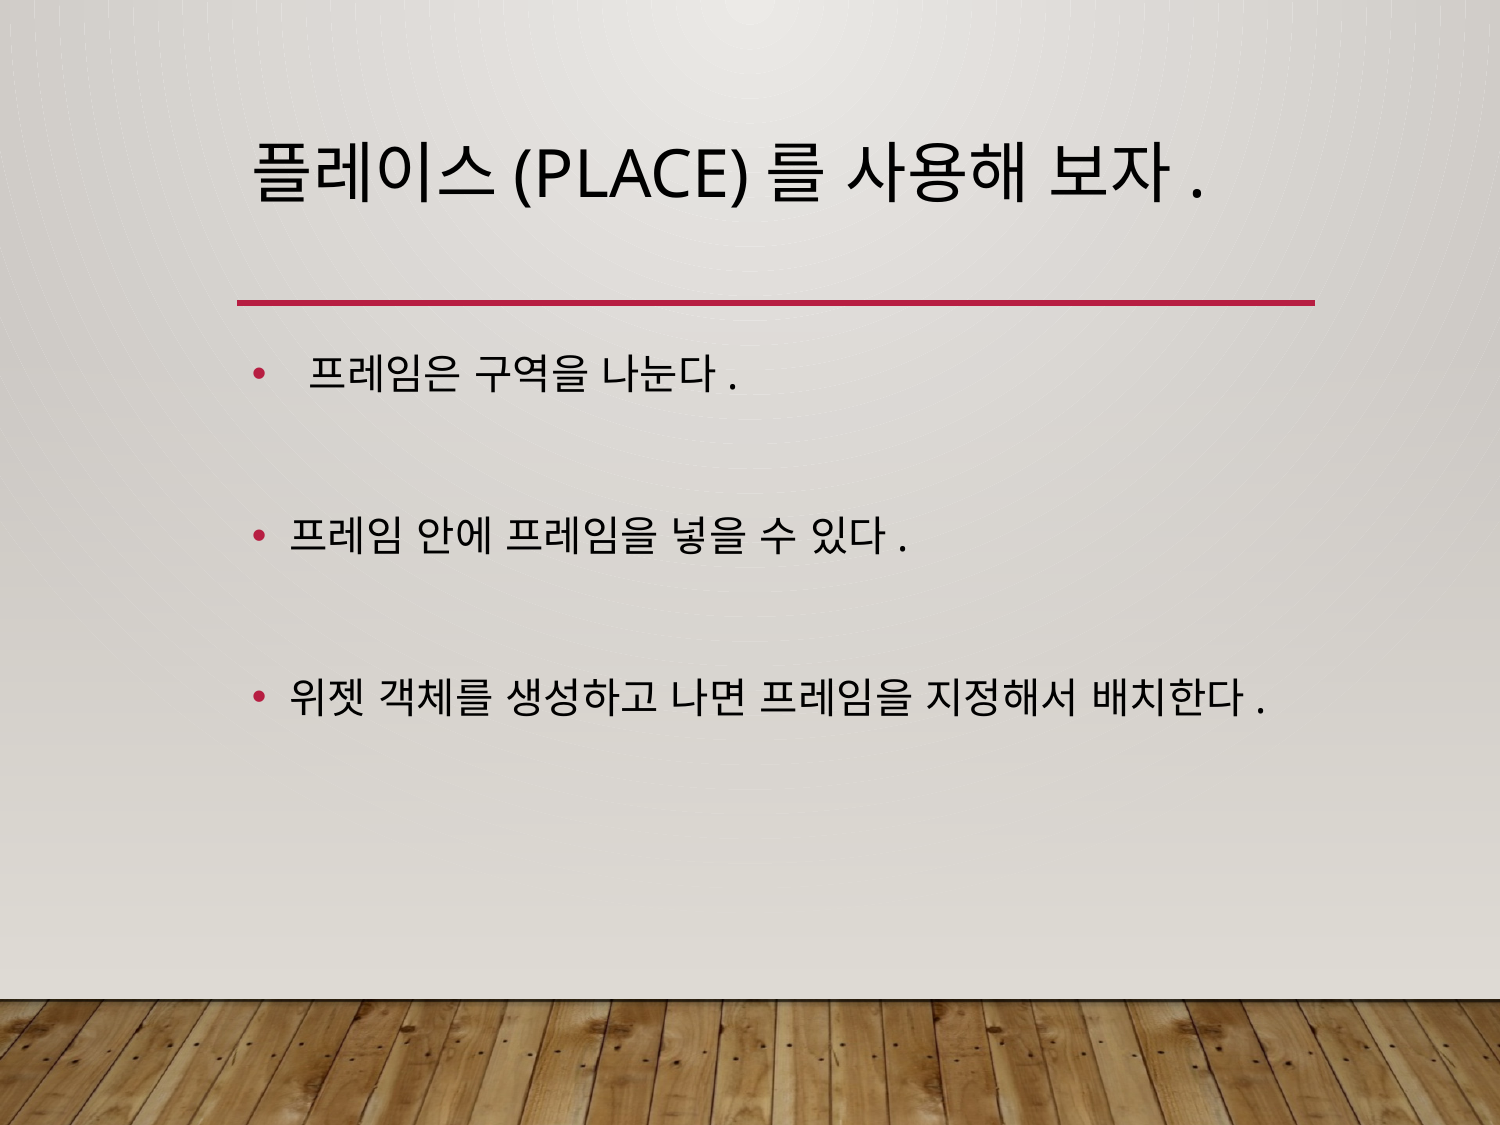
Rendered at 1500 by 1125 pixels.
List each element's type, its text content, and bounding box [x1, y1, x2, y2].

list 프레임은 구역을 나눈다. 프레임 안에 프레임을 넣을 수 있다. 위젯 객체를 생성하고 나면 프레임을 지정해서 배치한다. [236, 330, 1315, 897]
title 플레이스(place)를 사용해 보자. [236, 131, 1315, 305]
picture [0, 999, 1500, 1125]
